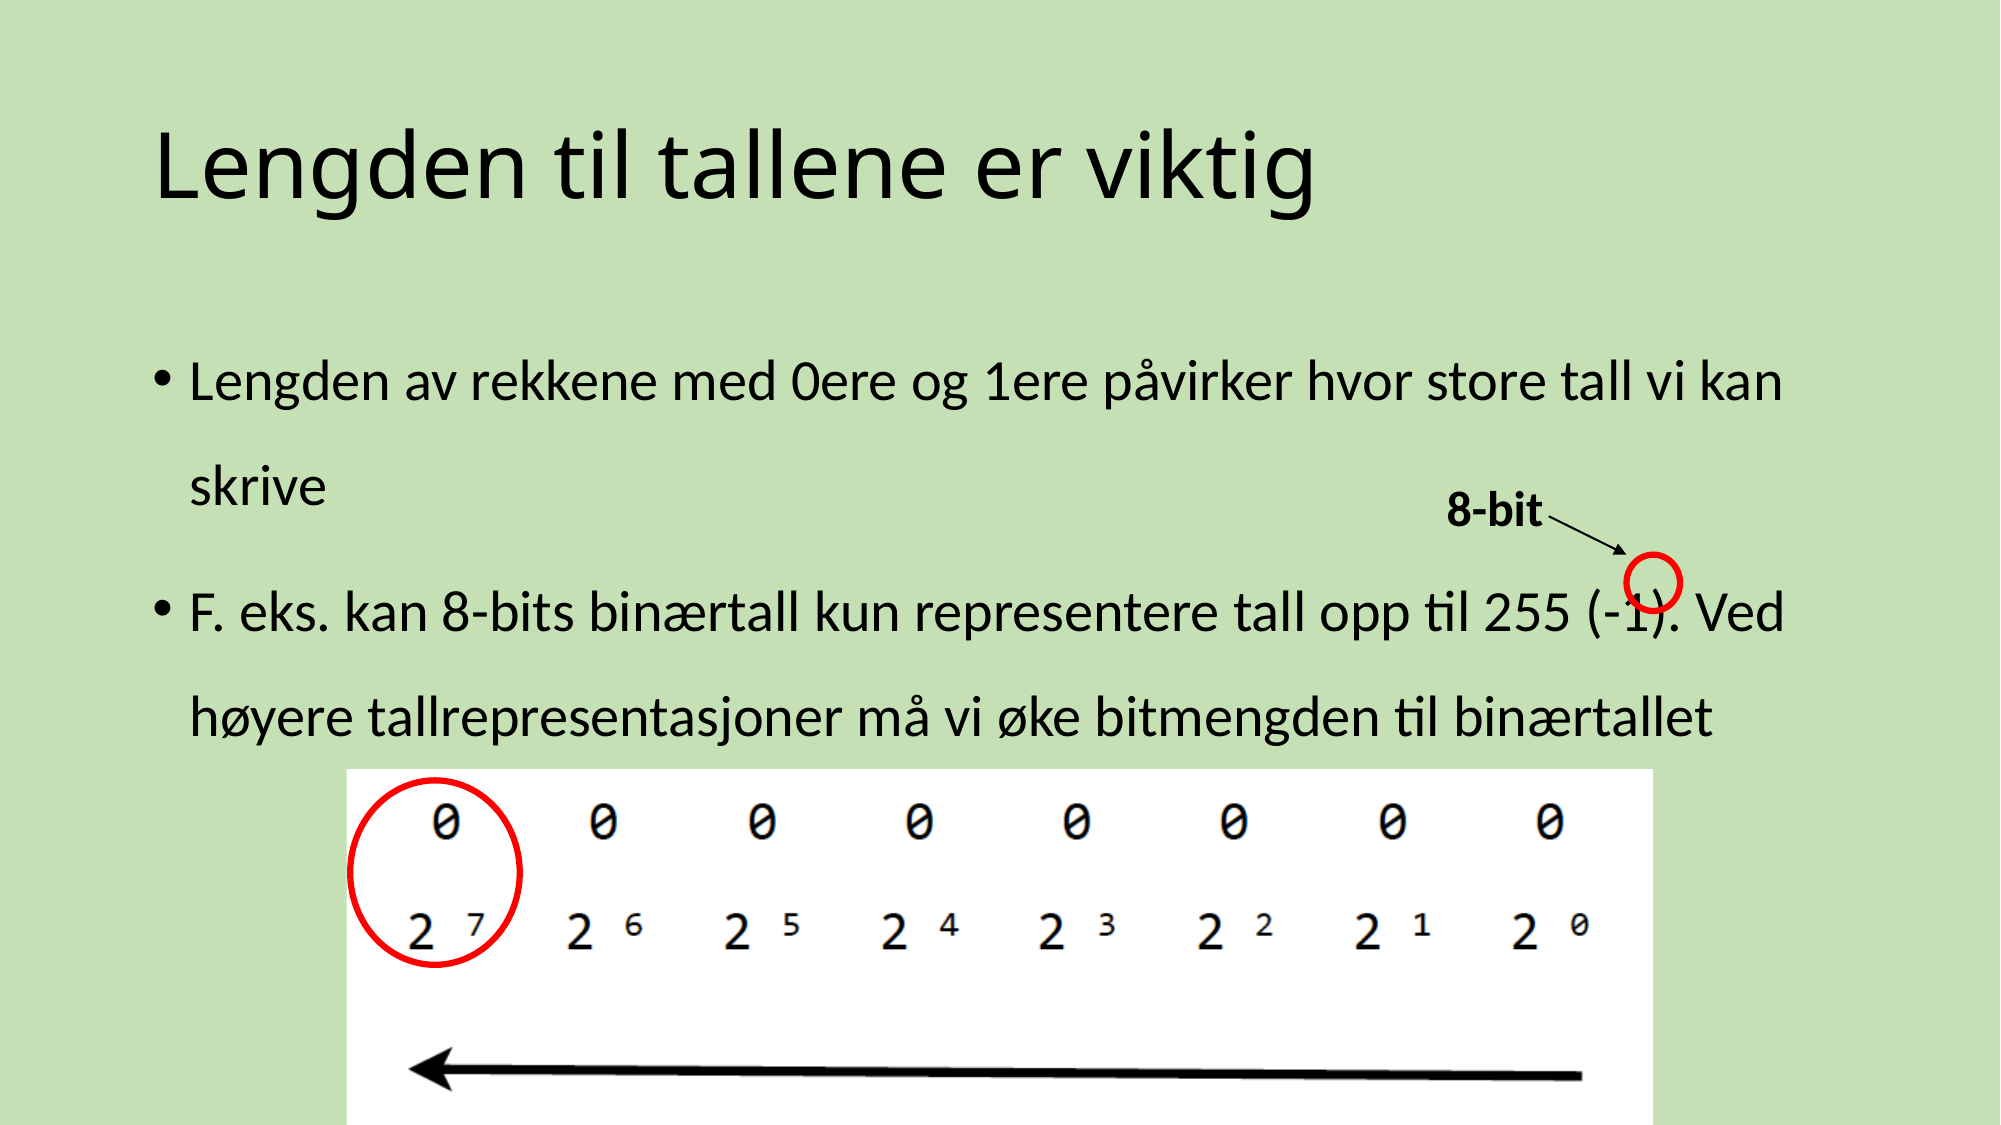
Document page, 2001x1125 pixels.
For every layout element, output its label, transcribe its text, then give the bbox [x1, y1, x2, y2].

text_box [1548, 516, 1627, 555]
picture [346, 769, 1654, 1125]
text_box 8-bit [1431, 469, 1559, 544]
text_box [1625, 553, 1682, 613]
title Lengden til tallene er viktig [137, 59, 1863, 278]
